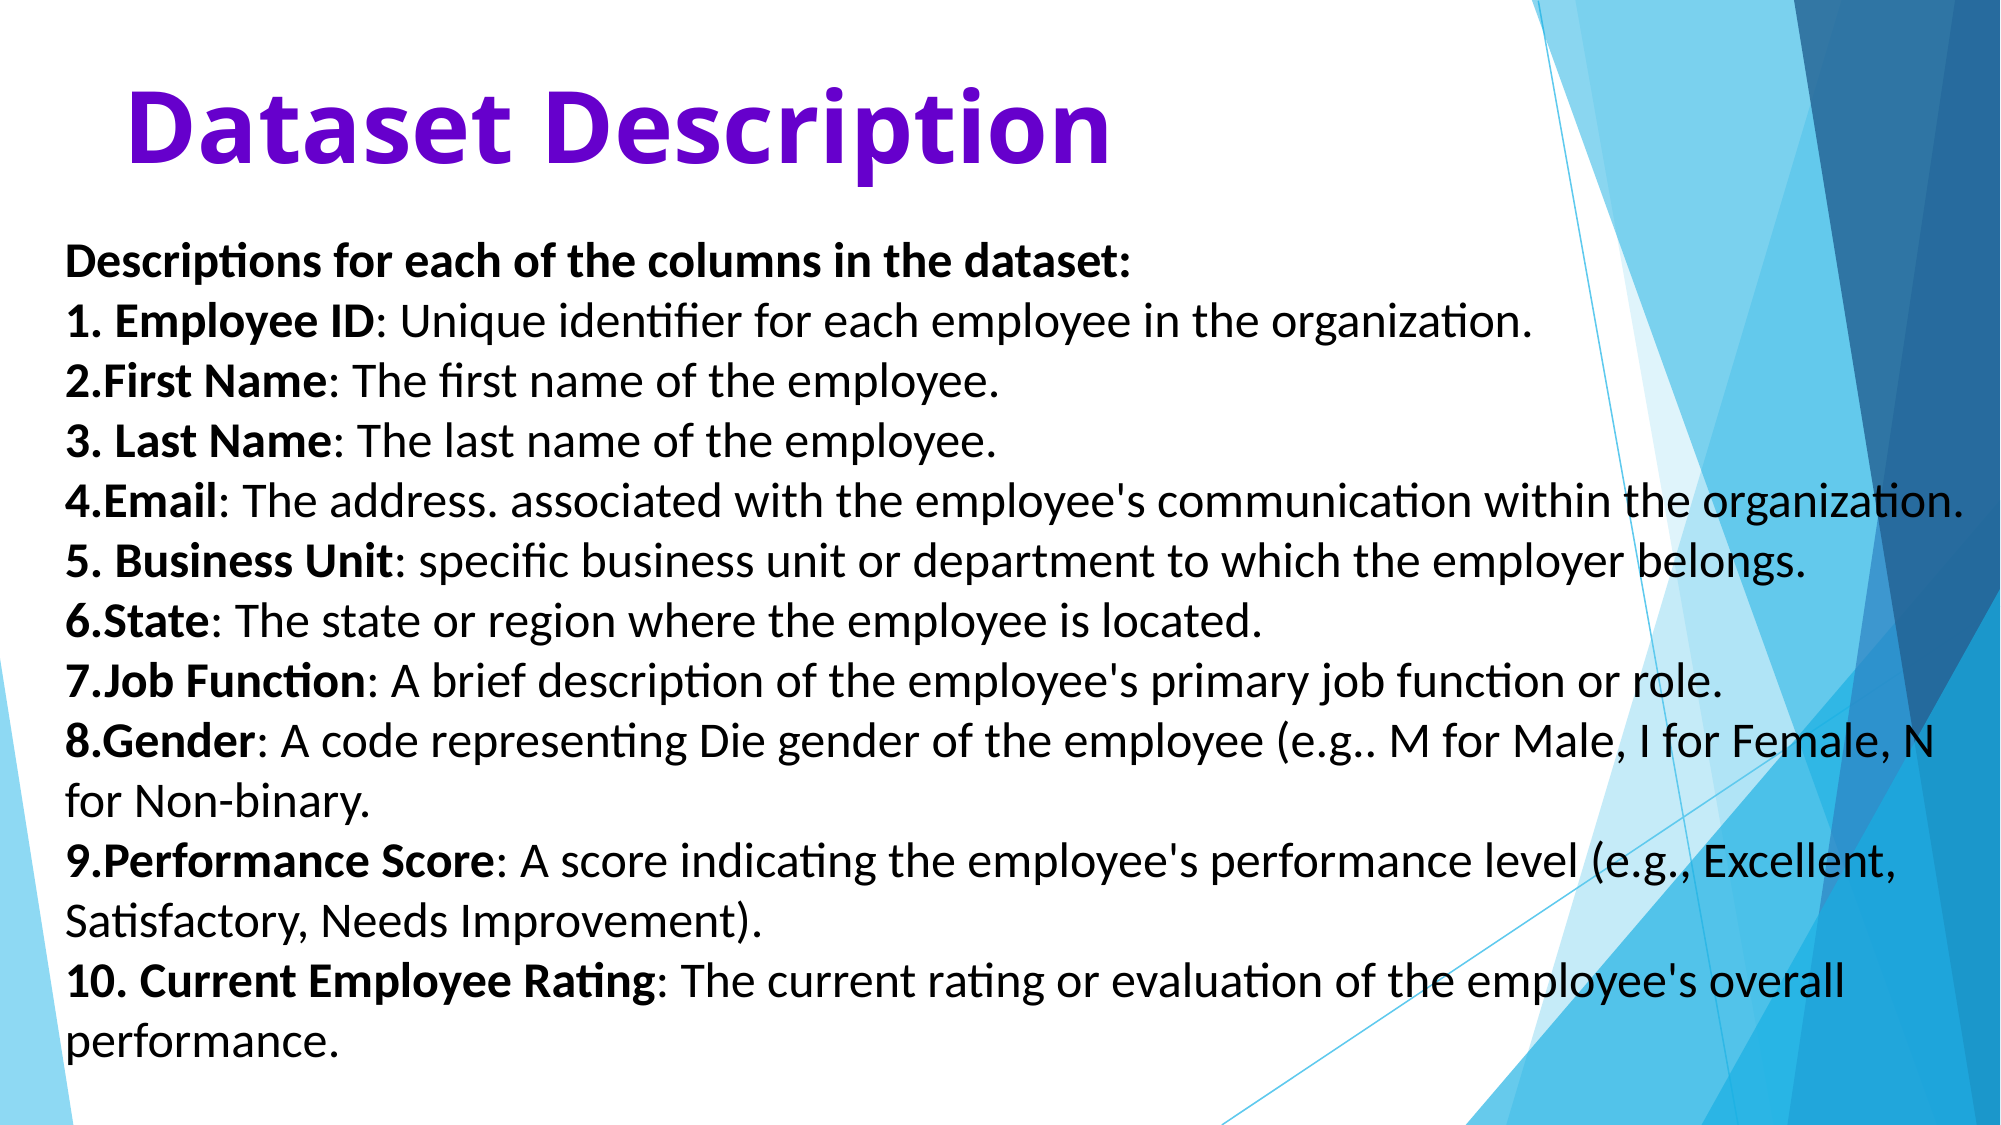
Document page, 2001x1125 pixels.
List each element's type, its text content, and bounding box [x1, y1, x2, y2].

text_box Descriptions for each of the columns in the dataset: 1. Employee ID: Unique identifier for each employee in the organization. 2.First Name: The first name of the employee. 3. Last Name: The last name of the employee. 4.Email: The address. associated with the employee's communication within the organization. 5. Business Unit: specific business unit or department to which the employer belongs. 6.State: The state or region where the employee is located. 7.Job Function: A brief description of the employee's primary job function or role. 8.Gender: A code representing Die gender of the employee (e.g.. M for Male, I for Female, N for Non-binary. 9.Performance Score: A score indicating the employee's performance level (e.g., Excellent, Satisfactory, Needs Improvement). 10. Current Employee Rating: The current rating or evaluation of the employee's overall performance. [49, 99, 2000, 1075]
title Dataset Description [123, 63, 1877, 99]
